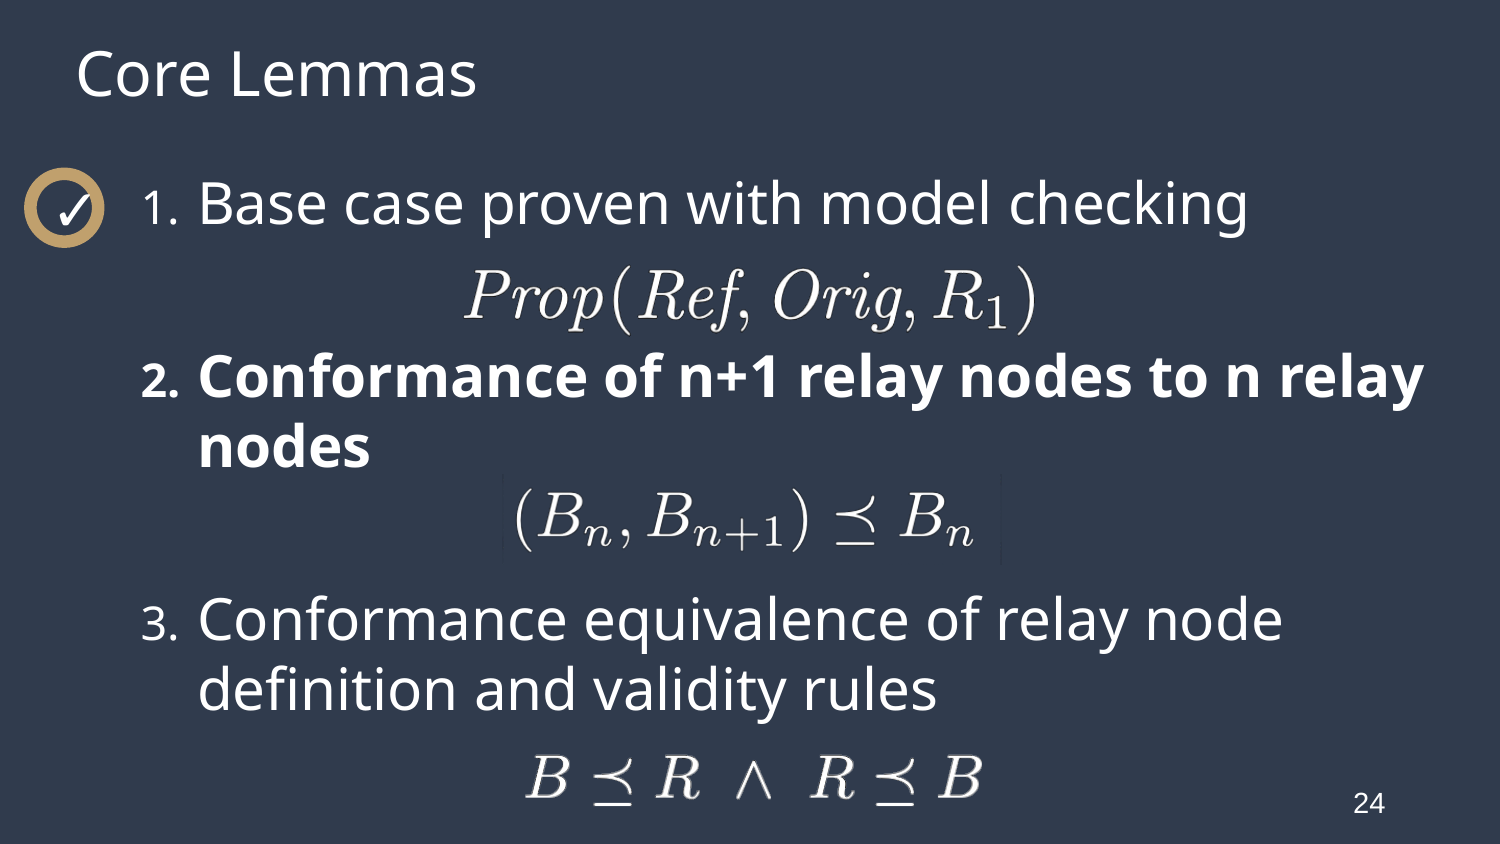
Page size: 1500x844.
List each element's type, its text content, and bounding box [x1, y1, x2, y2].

picture [422, 474, 1082, 565]
slide_number 24 [1085, 782, 1397, 827]
text_box ✓ [30, 173, 99, 242]
title Core Lemmas [64, 42, 1436, 110]
picture [420, 737, 1080, 828]
picture [422, 252, 1082, 343]
list Base case proven with model checking Conformance of n+1 relay nodes to n relay nodes Conformance equivalence of relay node definition and validity rules [106, 131, 1478, 757]
